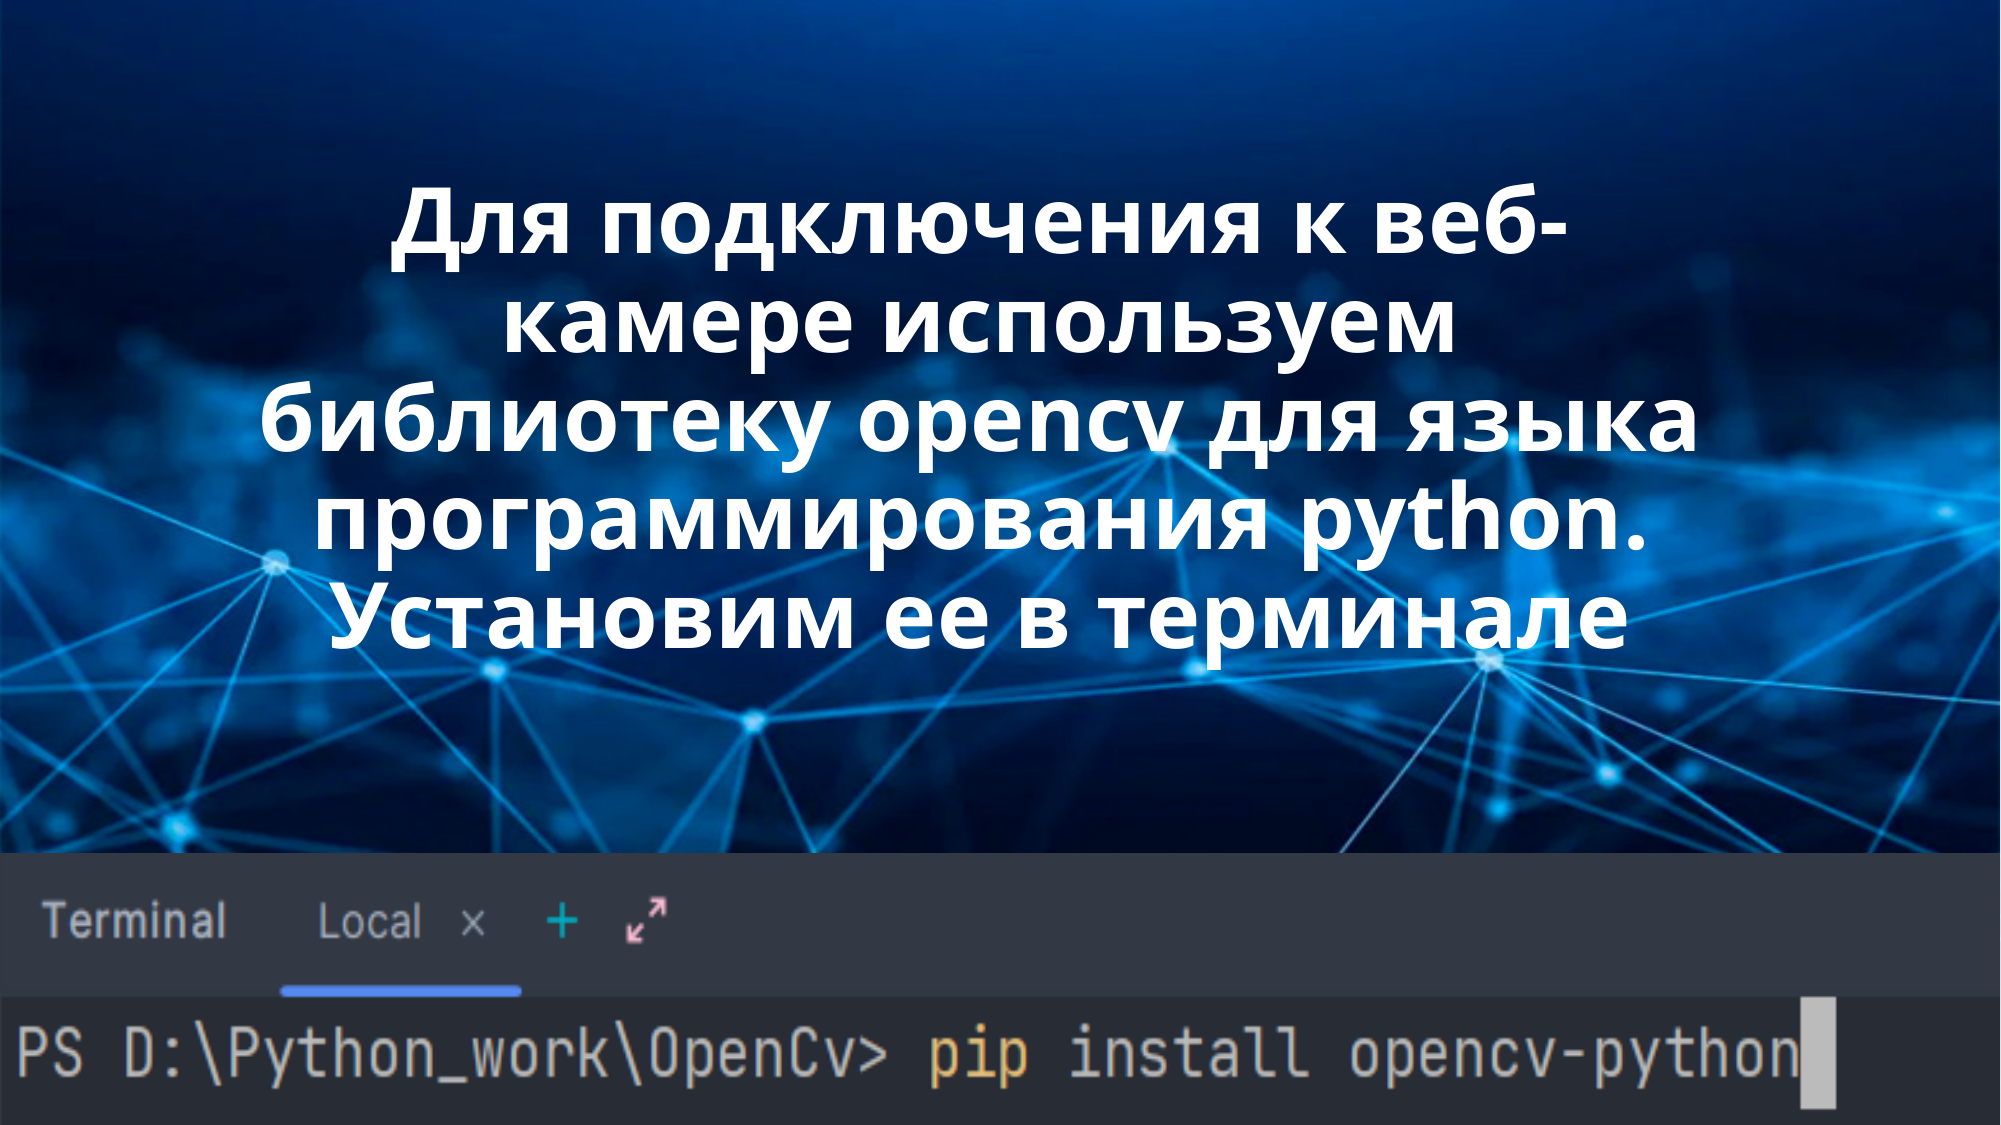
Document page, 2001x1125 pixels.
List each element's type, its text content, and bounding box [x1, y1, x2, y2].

picture [0, 0, 2001, 1125]
title Для подключения к веб-камере используем библиотеку opencv для языка программирования python. Установим ее в терминале [222, 156, 1739, 677]
